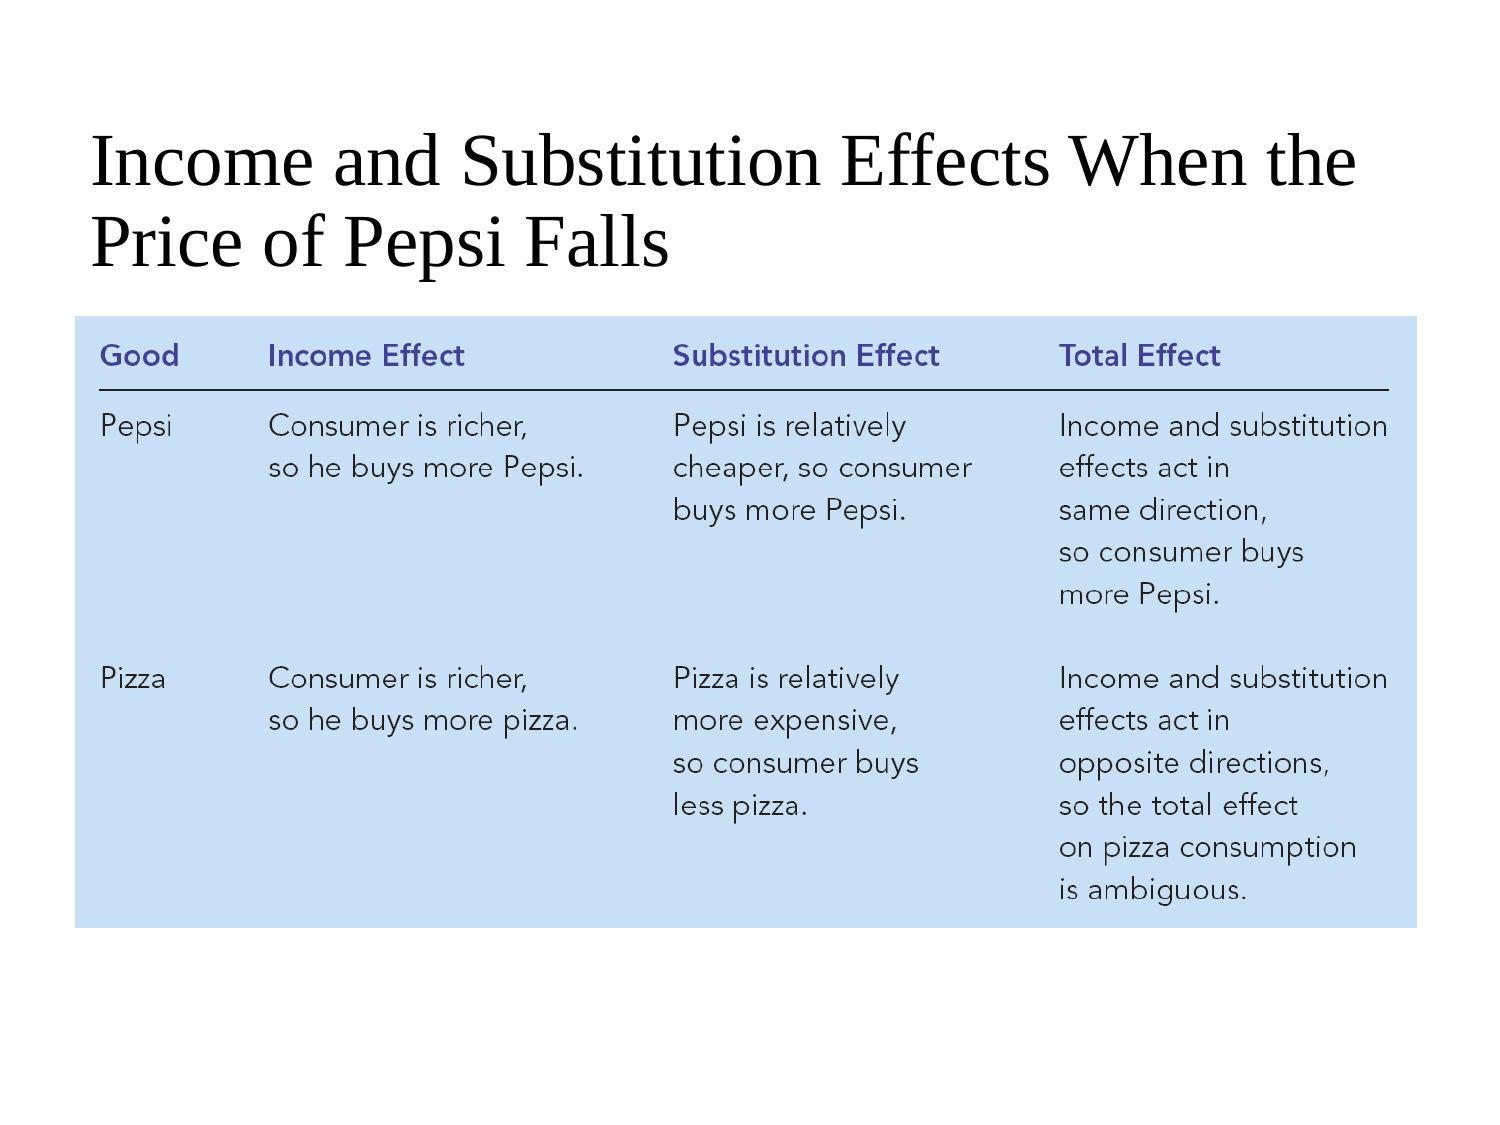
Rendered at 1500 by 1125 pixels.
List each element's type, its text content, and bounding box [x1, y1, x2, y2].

picture [74, 316, 1418, 928]
title Income and Substitution Effects When the Price of Pepsi Falls [75, 108, 1425, 296]
